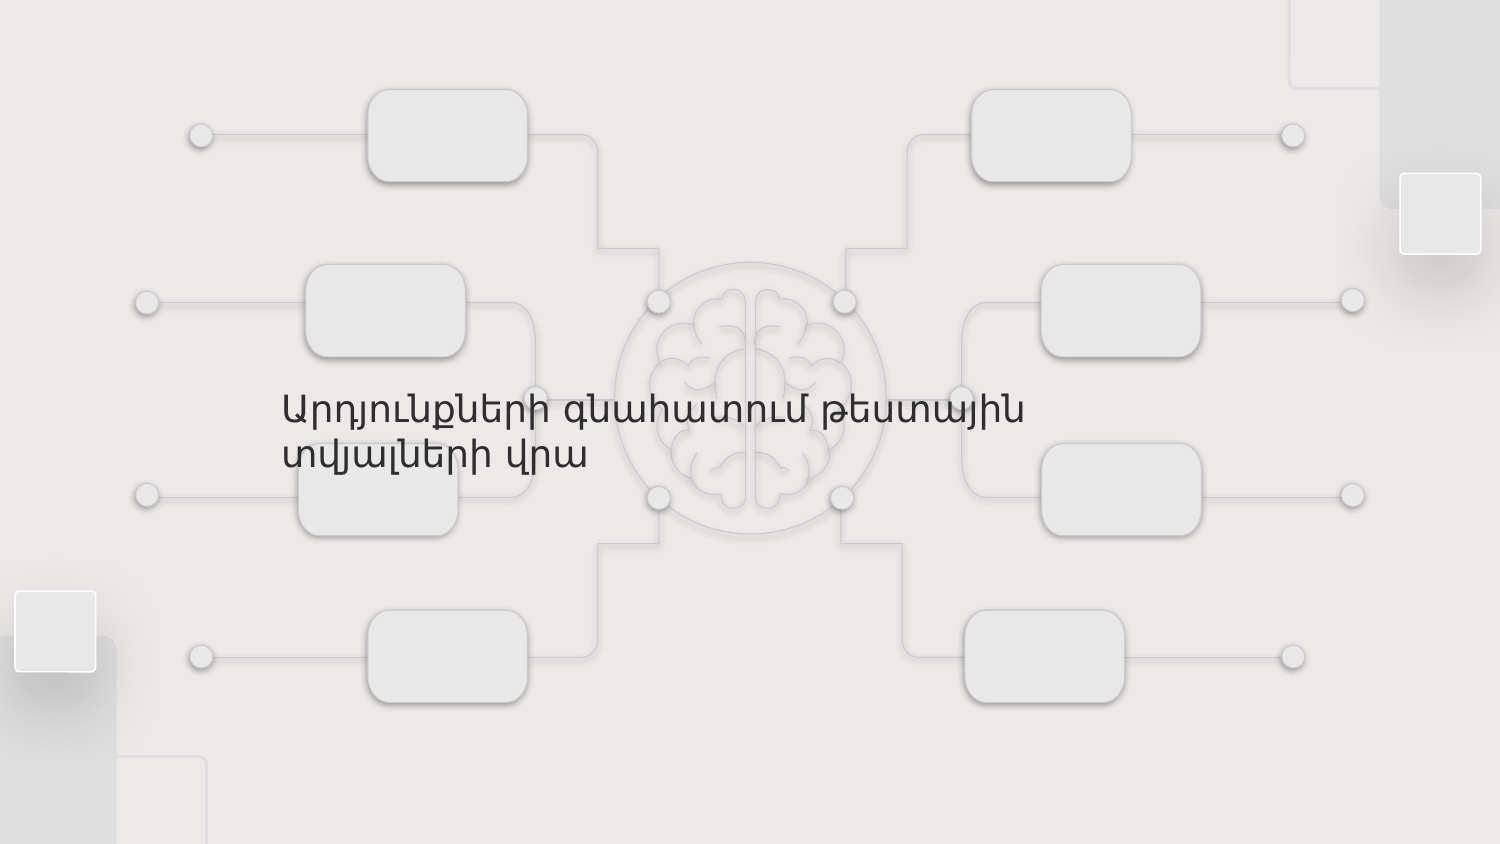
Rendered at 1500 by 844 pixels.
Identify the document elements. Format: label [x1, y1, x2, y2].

text_box [135, 89, 1365, 703]
